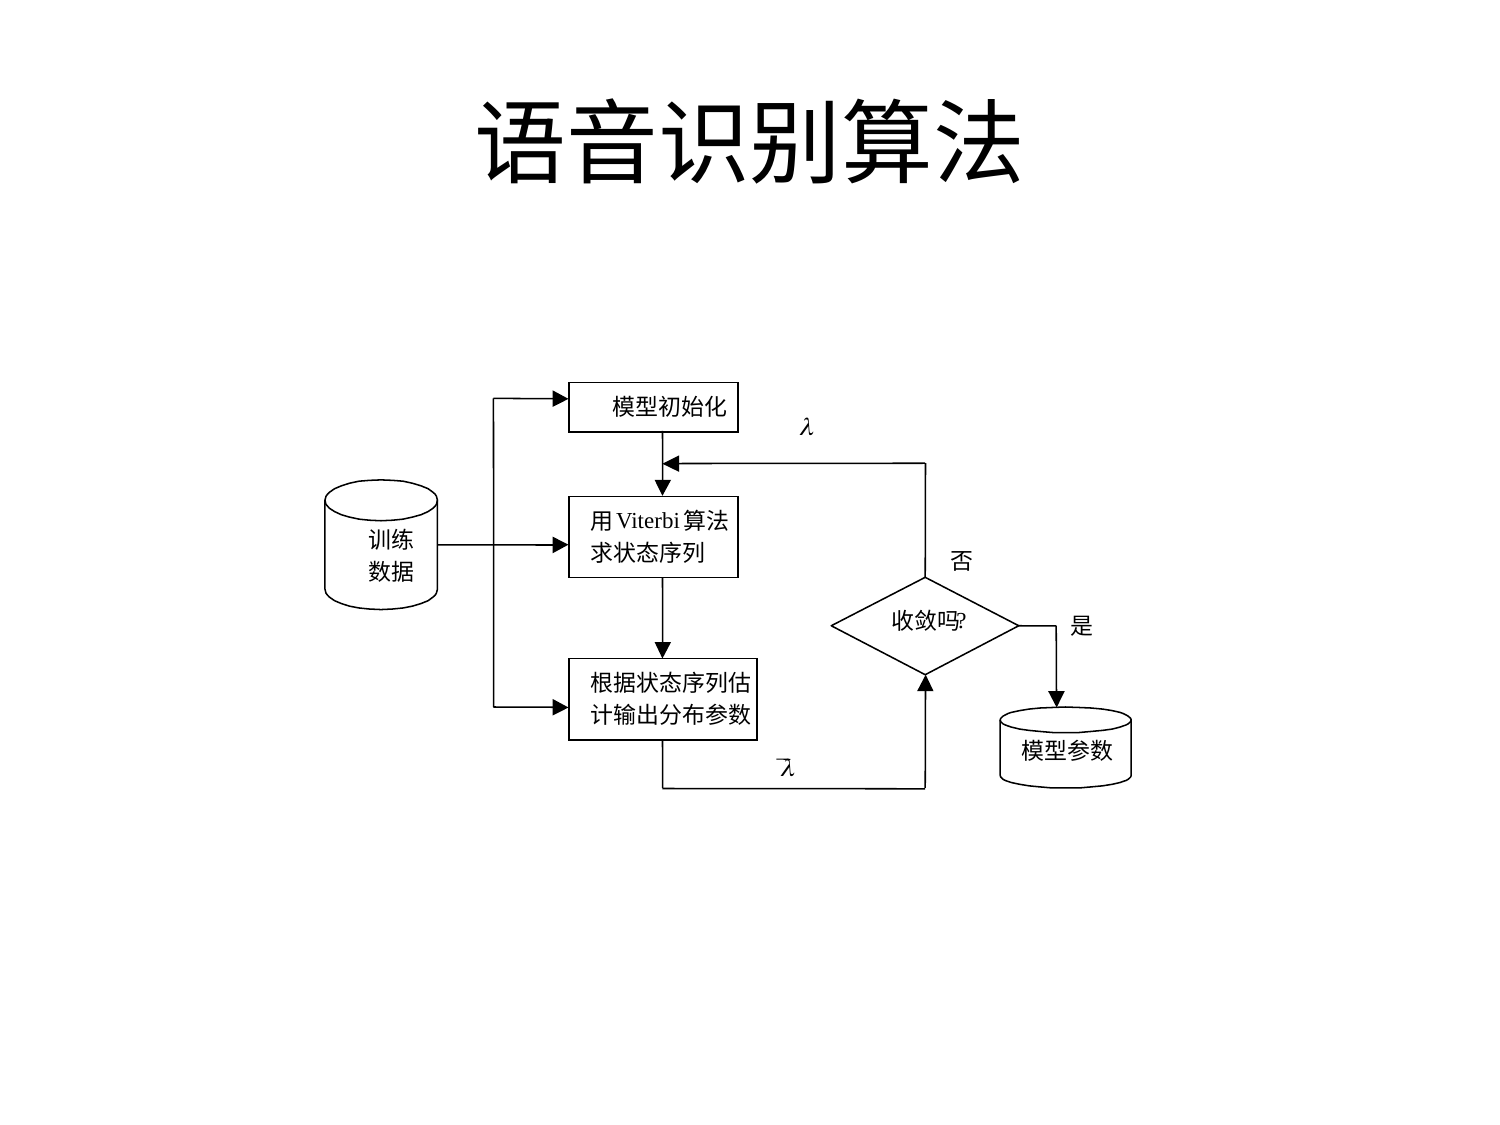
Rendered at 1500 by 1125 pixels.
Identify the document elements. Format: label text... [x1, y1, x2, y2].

title 语音识别算法 [80, 51, 1420, 229]
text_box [287, 349, 1153, 934]
